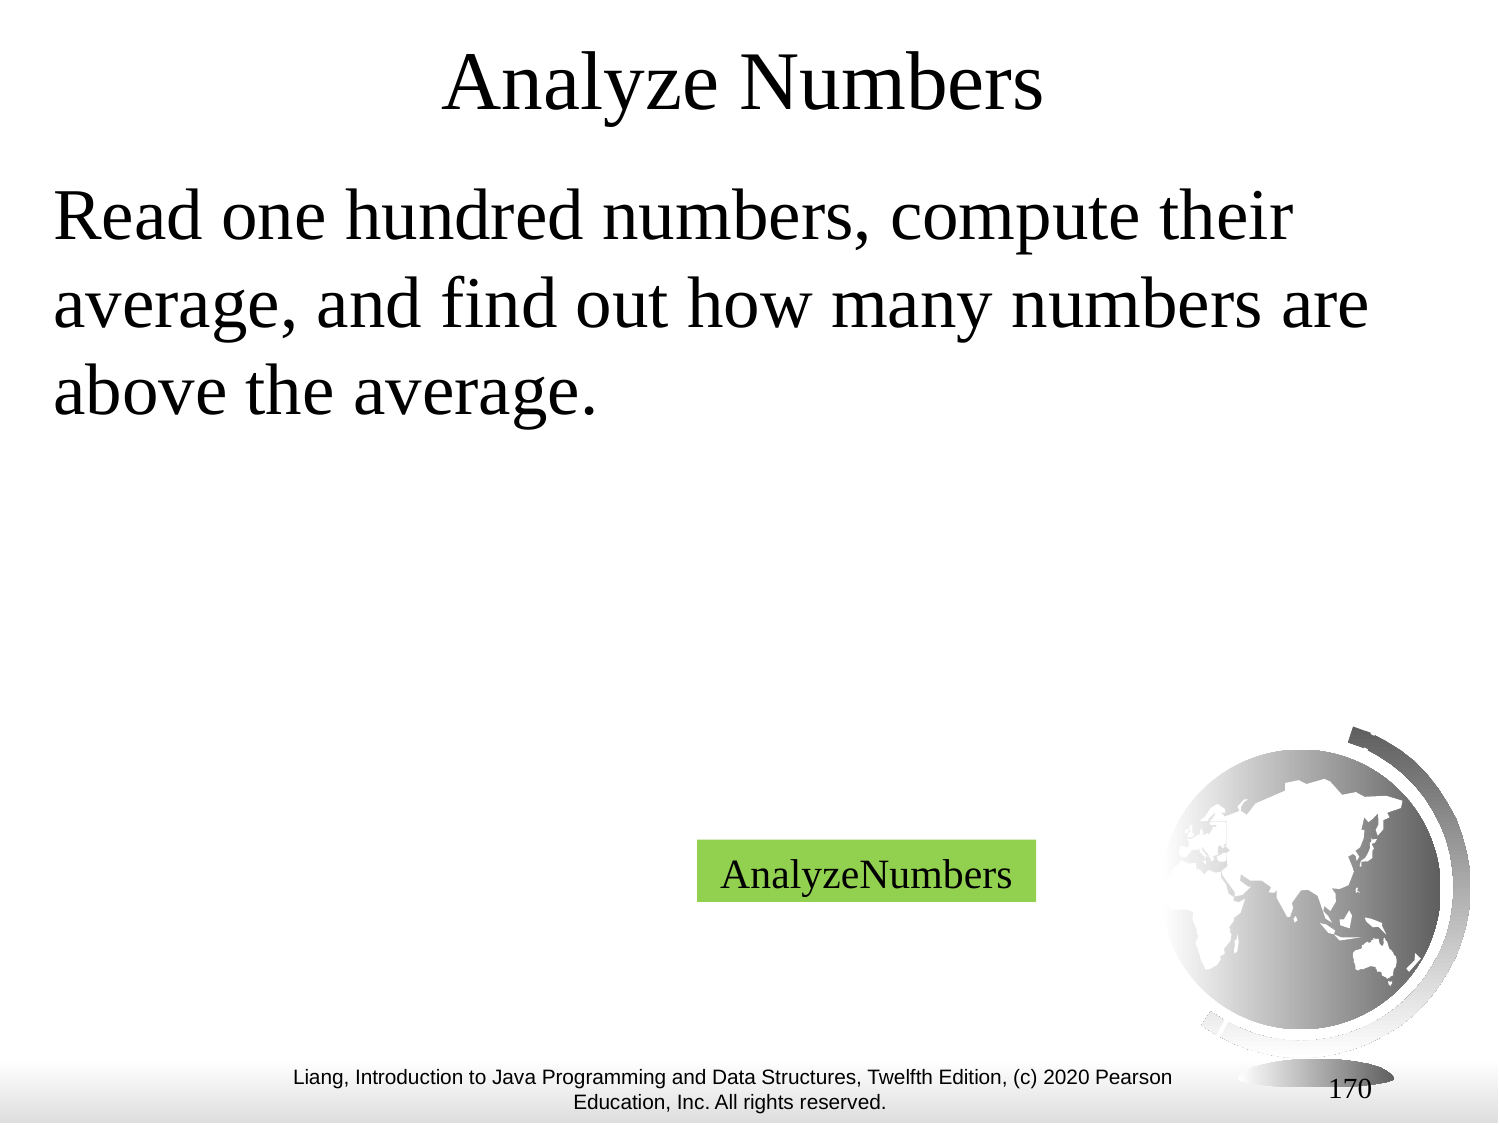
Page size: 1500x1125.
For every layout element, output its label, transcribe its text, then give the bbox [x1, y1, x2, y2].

list Read one hundred numbers, compute their average, and find out how many numbers are above the average. [38, 159, 1456, 998]
title Analyze Numbers [24, 37, 1463, 116]
text_box AnalyzeNumbers [697, 839, 1037, 902]
slide_number 170 [1074, 1049, 1388, 1125]
